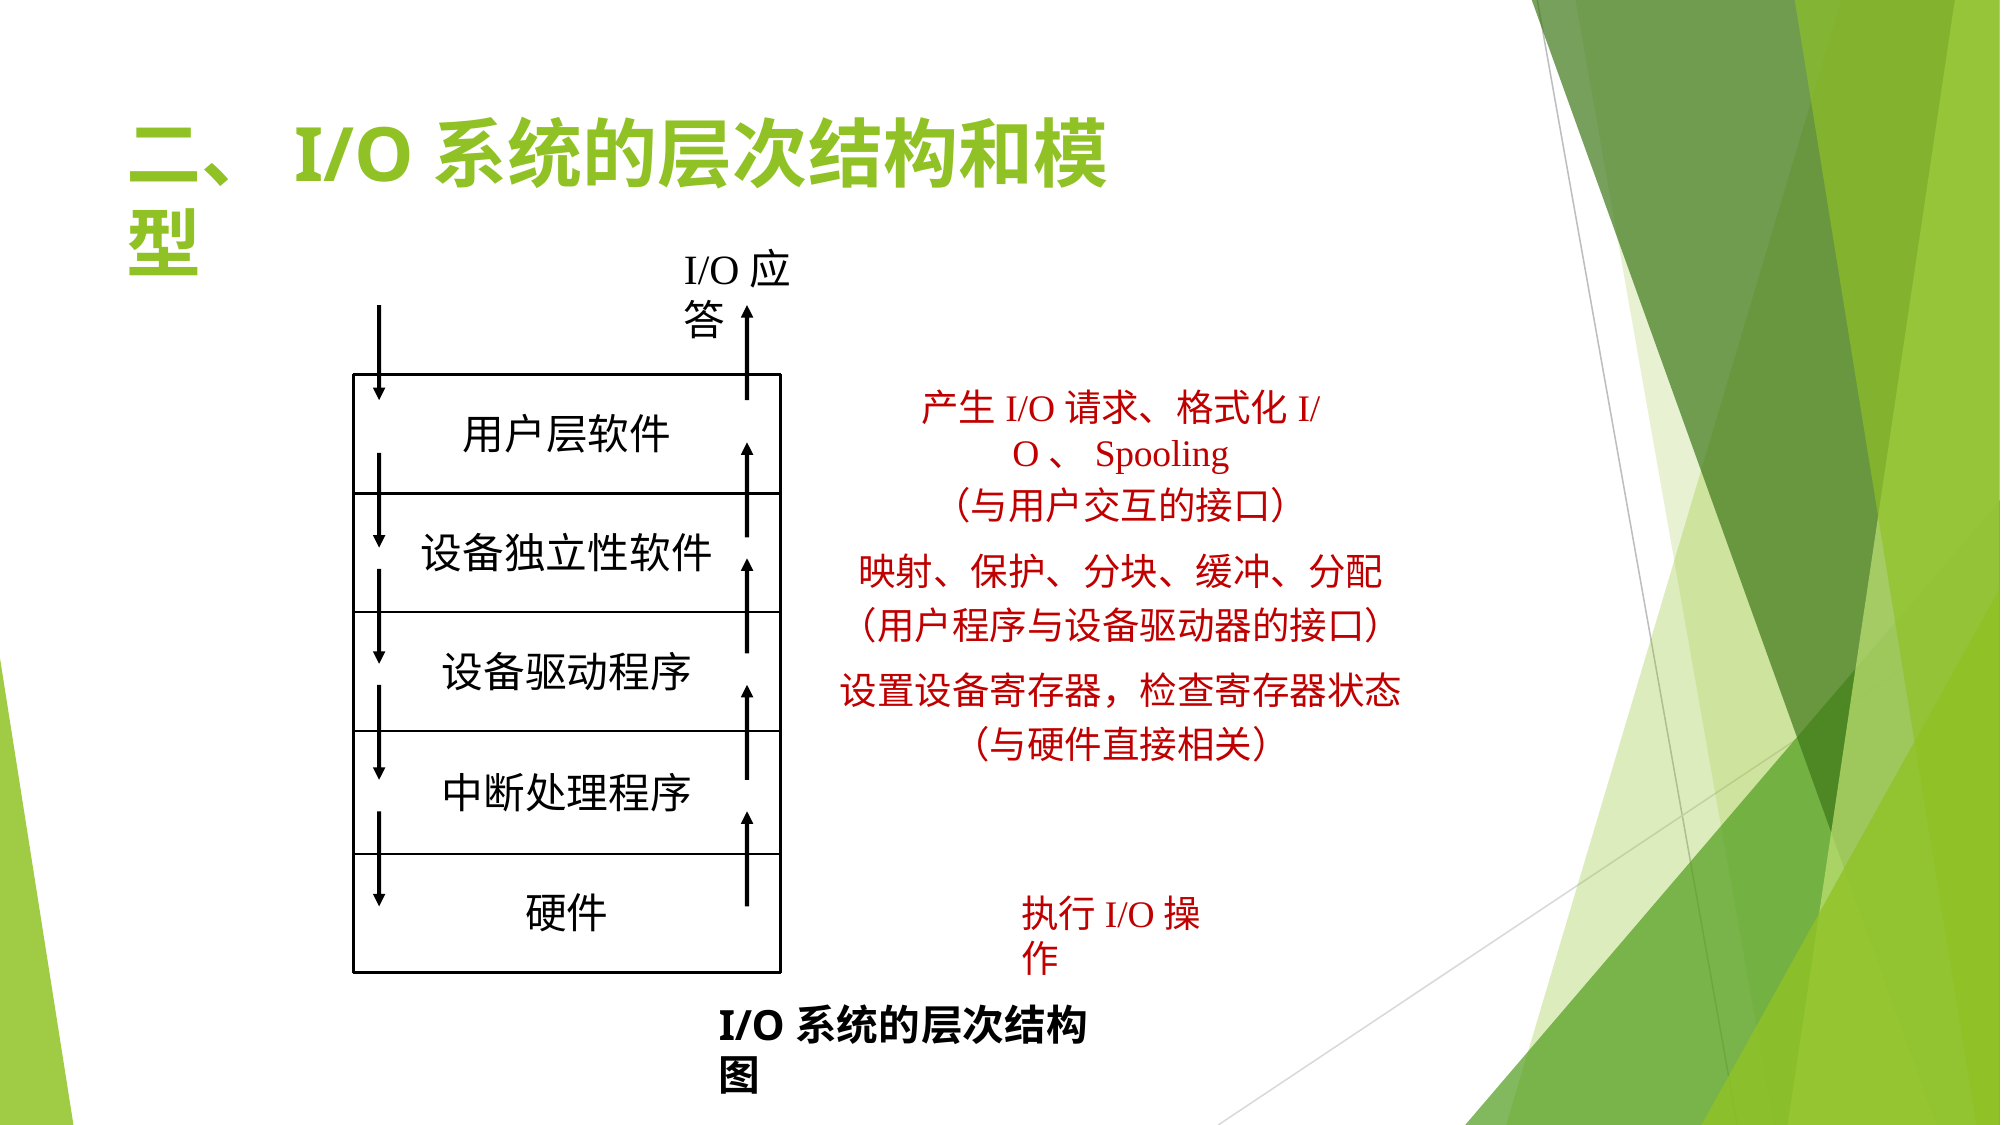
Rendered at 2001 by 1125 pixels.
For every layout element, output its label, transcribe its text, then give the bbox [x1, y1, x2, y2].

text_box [351, 304, 783, 975]
text_box 产生I/O请求、格式化I/O、Spooling （与用户交互的接口） 映射、保护、分块、缓冲、分配 （用户程序与设备驱动器的接口） 设置设备寄存器，检查寄存器状态 （与硬件直接相关） [832, 372, 1410, 766]
text_box I/O系统的层次结构图 [716, 996, 1113, 1099]
text_box I/O应答 [681, 241, 826, 344]
title 二、I/O系统的层次结构和模型 [124, 104, 1135, 295]
text_box 执行I/O操作 [1018, 888, 1223, 981]
